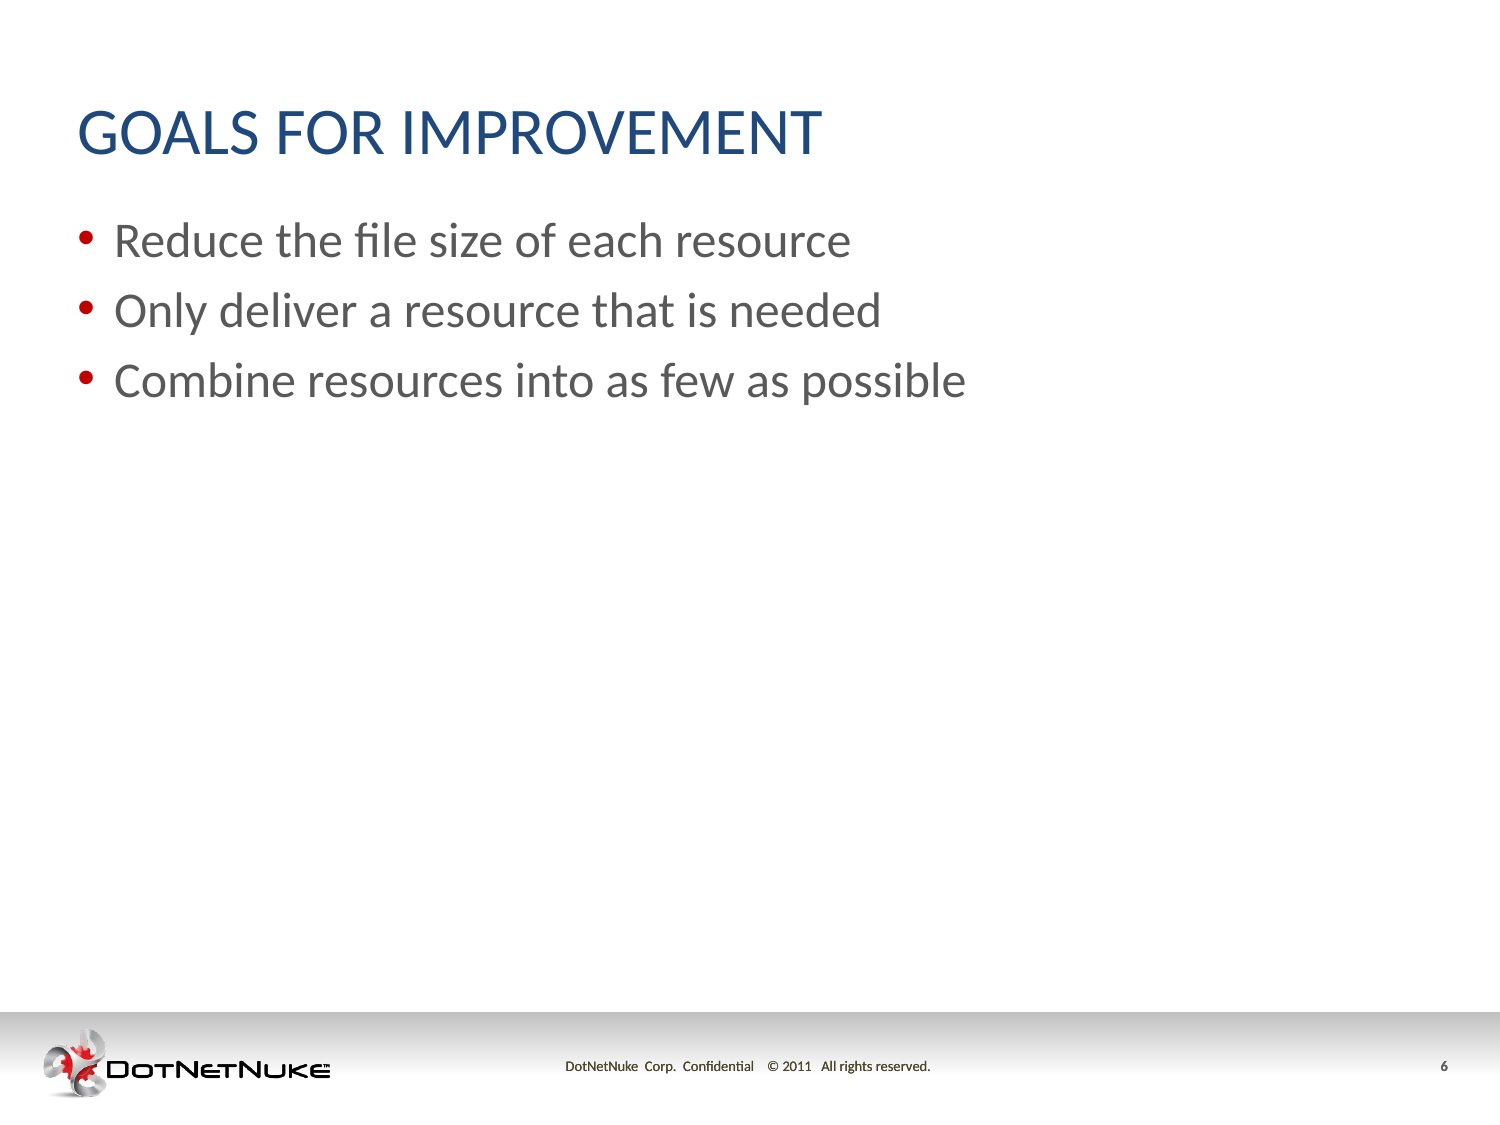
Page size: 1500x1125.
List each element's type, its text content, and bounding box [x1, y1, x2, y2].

title Goals for Improvement [62, 75, 1450, 175]
list Reduce the file size of each resource Only deliver a resource that is needed Combine resources into as few as possible [62, 200, 1450, 1000]
picture [37, 1019, 338, 1105]
